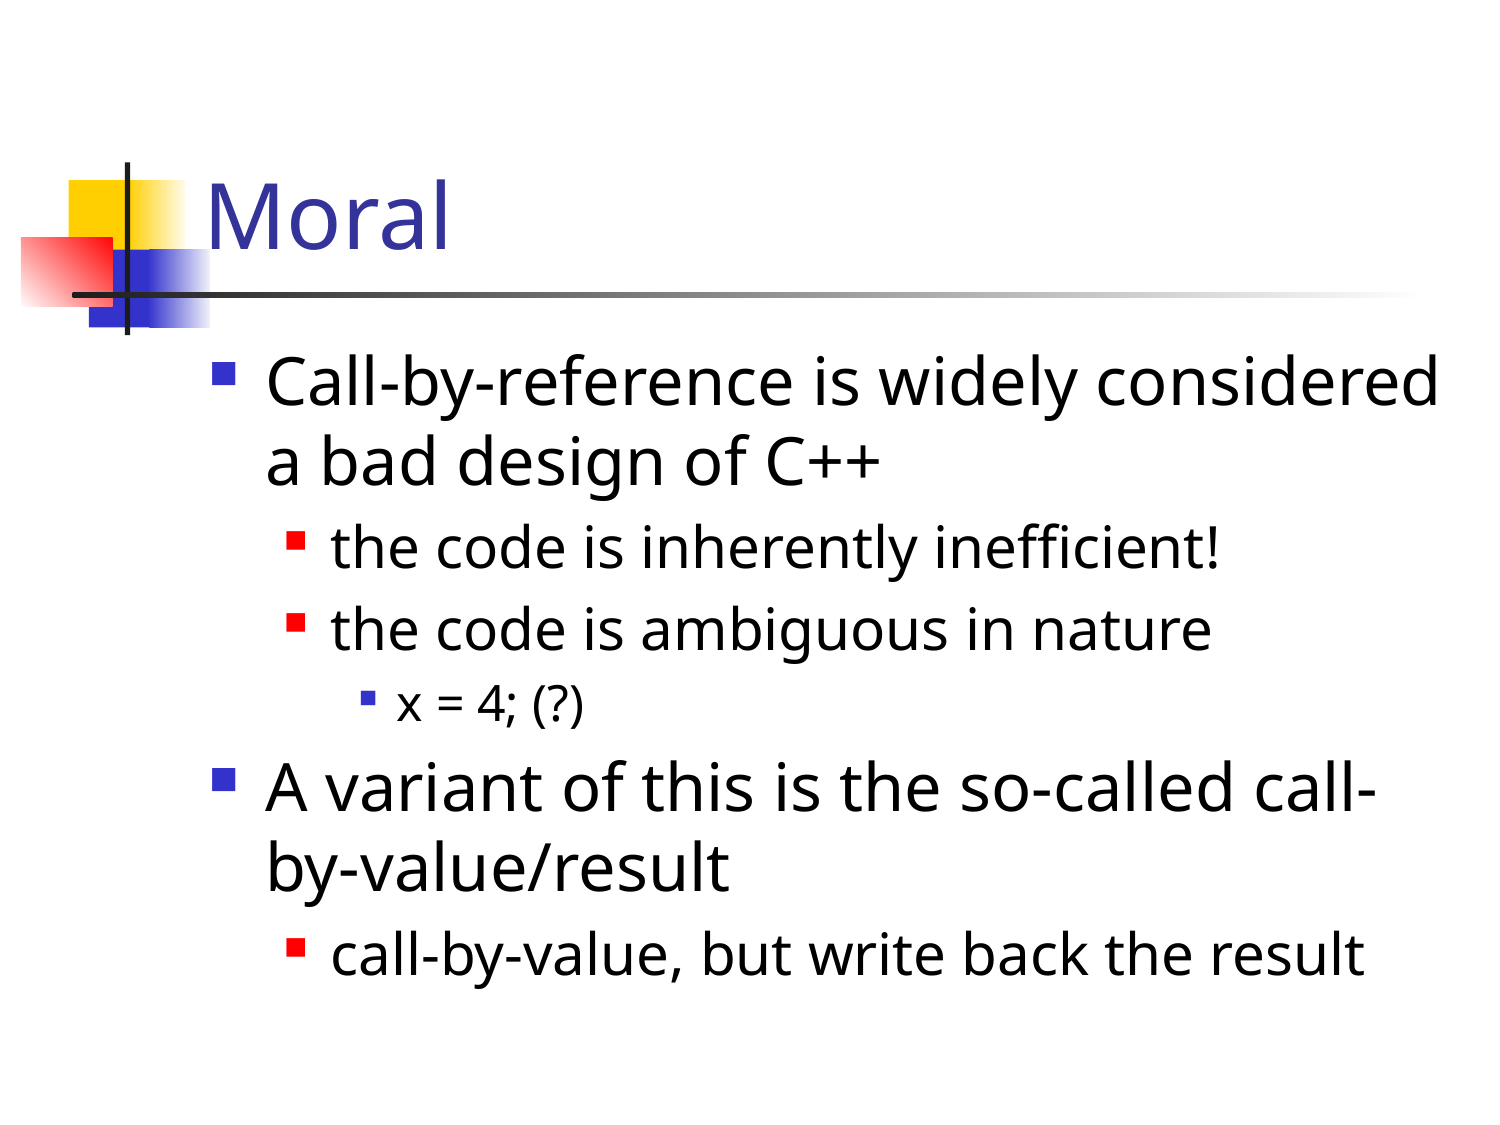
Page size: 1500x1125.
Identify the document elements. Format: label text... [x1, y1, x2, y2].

title Moral [188, 35, 1468, 275]
list Call-by-reference is widely considered a bad design of C++ the code is inherently inefficient! the code is ambiguous in nature x = 4; (?) A variant of this is the so-called call-by-value/result call-by-value, but write back the result [193, 331, 1469, 1006]
